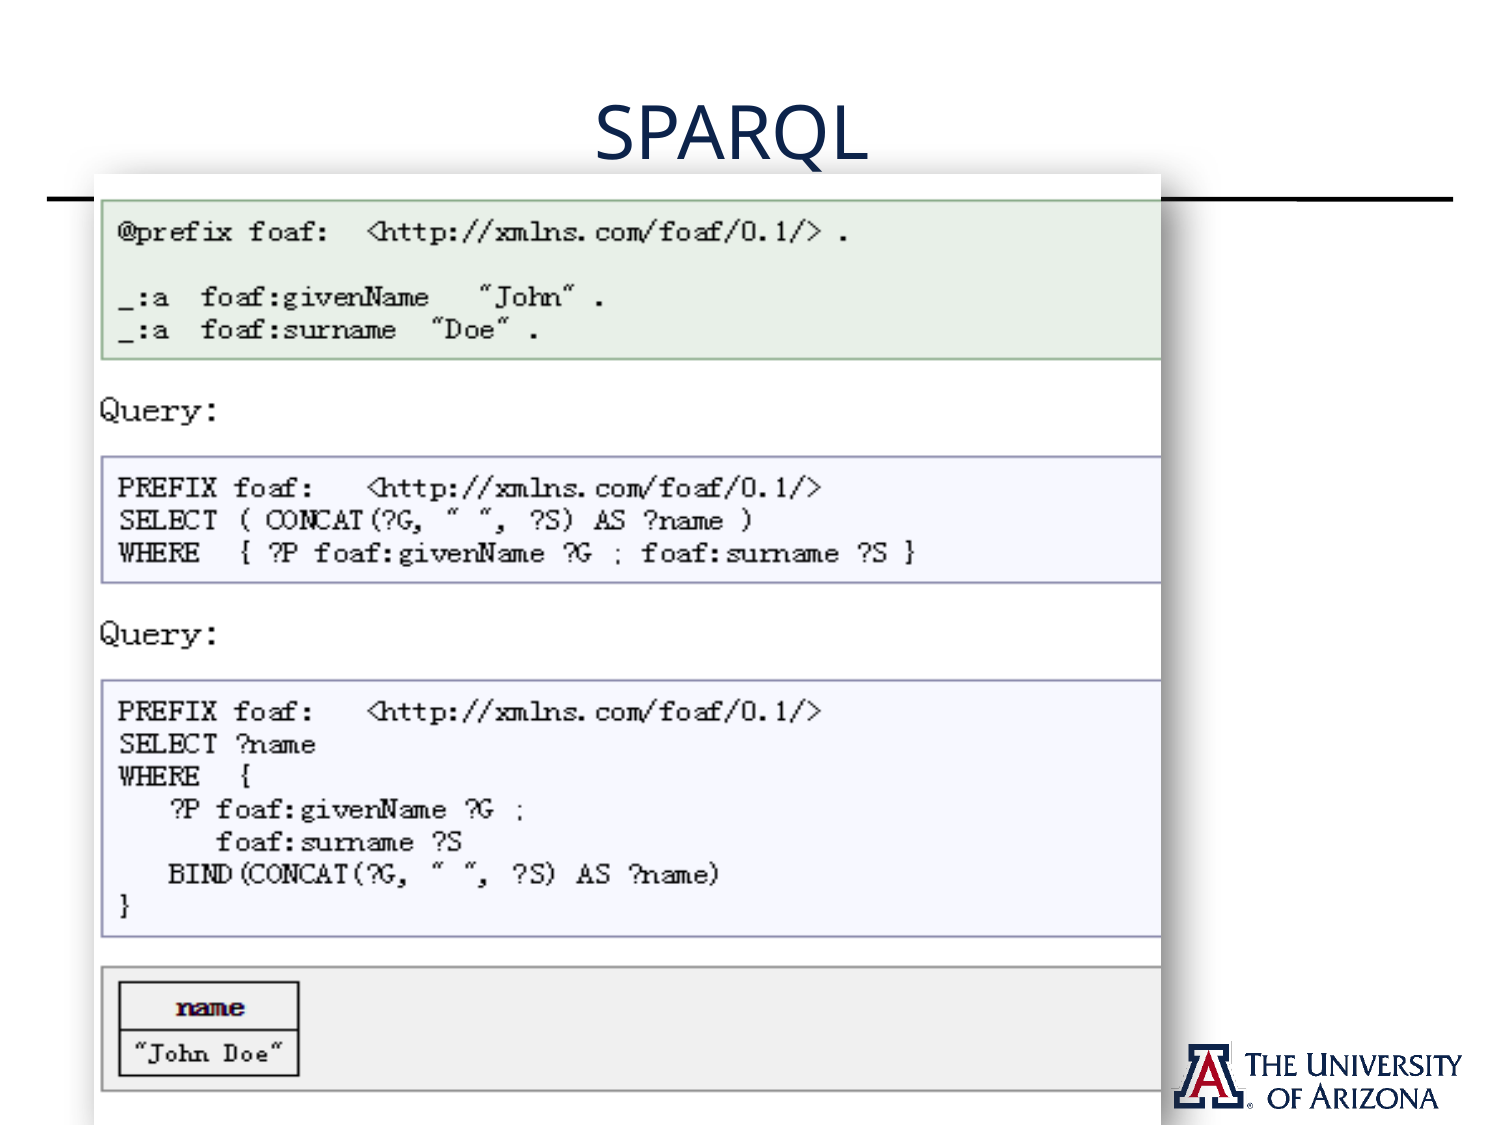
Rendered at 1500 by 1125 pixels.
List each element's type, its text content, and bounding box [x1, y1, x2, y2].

title SPARQL [94, 38, 1370, 221]
picture [94, 174, 1161, 1125]
picture [1173, 1041, 1462, 1111]
